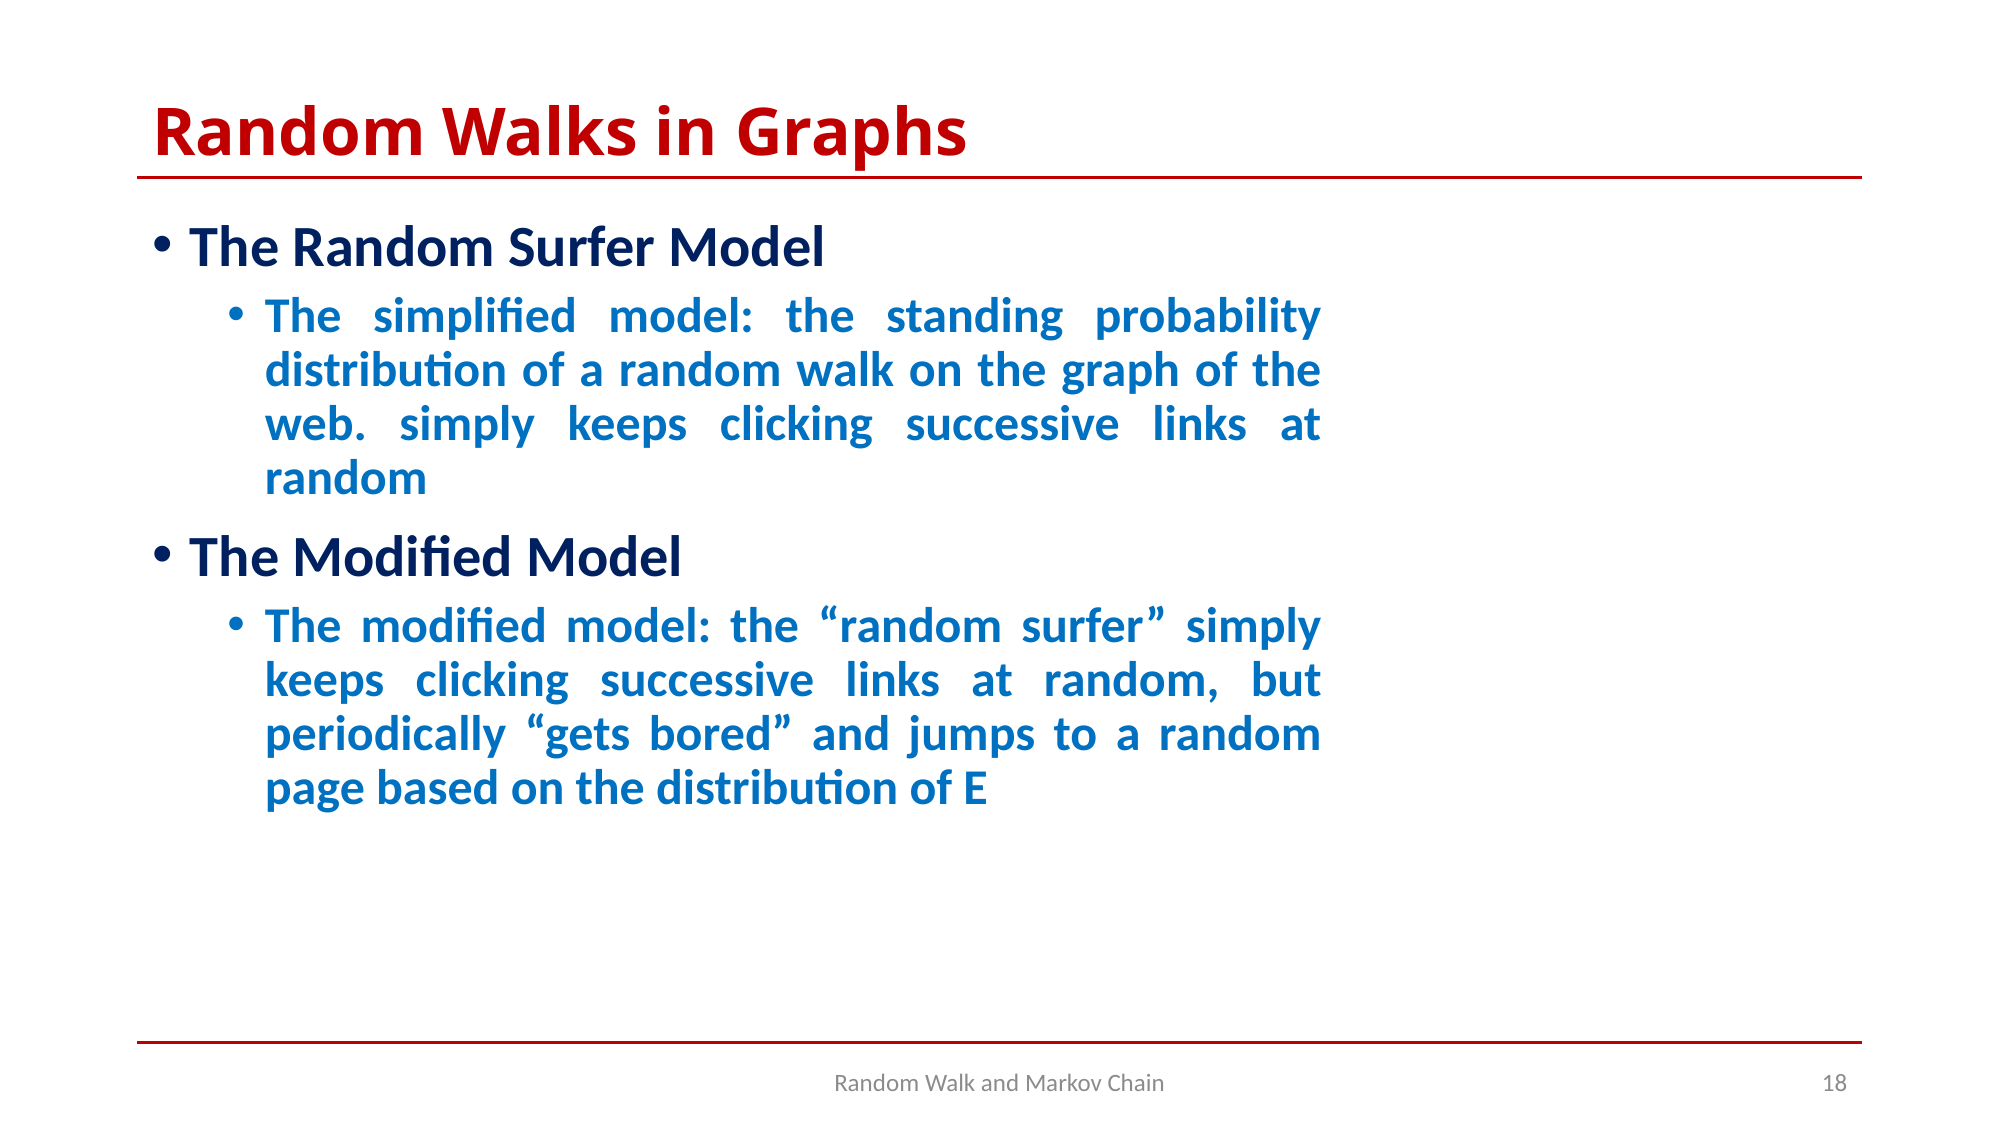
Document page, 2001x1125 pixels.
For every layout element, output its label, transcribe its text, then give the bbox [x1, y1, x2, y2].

slide_number 18 [1412, 1051, 1863, 1111]
title Random Walks in Graphs [137, 90, 1863, 178]
list The Random Surfer Model The simplified model: the standing probability distribution of a random walk on the graph of the web. simply keeps clicking successive links at random The Modified Model The modified model: the “random surfer” simply keeps clicking successive links at random, but periodically “gets bored” and jumps to a random page based on the distribution of E [137, 208, 1338, 1014]
footer Random Walk and Markov Chain [662, 1051, 1338, 1111]
